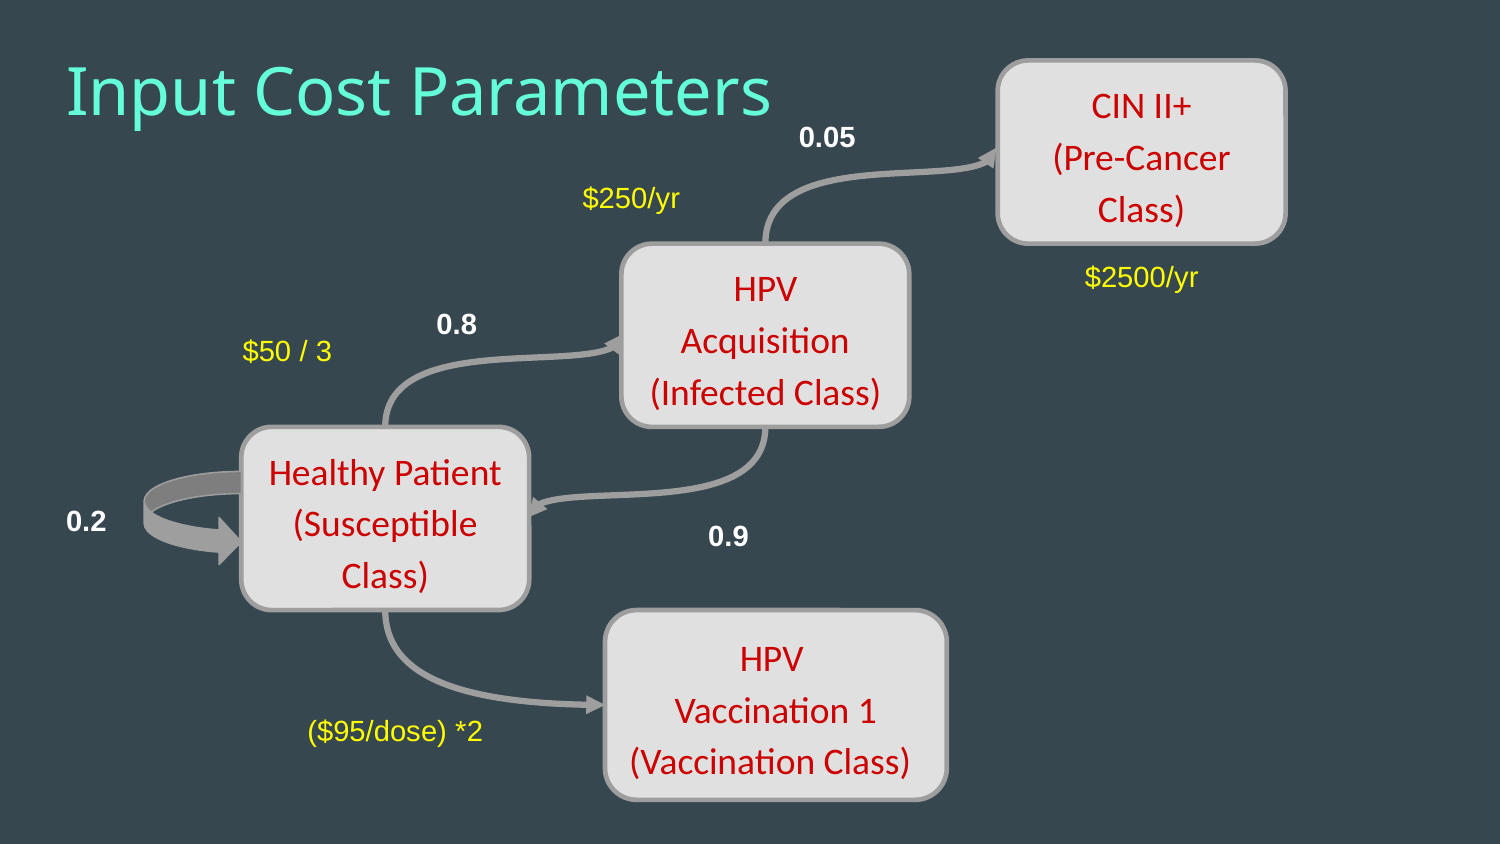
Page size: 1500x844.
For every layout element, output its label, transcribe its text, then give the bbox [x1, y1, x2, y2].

text_box CIN II+ (Pre-Cancer Class) [997, 60, 1286, 243]
text_box HPV Acquisition (Infected Class) [621, 243, 910, 427]
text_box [457, 261, 551, 500]
text_box 0.05 [783, 103, 827, 167]
text_box $50 / 3 [153, 317, 422, 396]
text_box ($95/dose) *2 [261, 697, 442, 761]
text_box Healthy Patient (Susceptible Class) [241, 426, 530, 611]
text_box $250/yr [497, 164, 766, 228]
text_box 0.2 [51, 486, 124, 550]
text_box HPV Vaccination 1 (Vaccination Class) [604, 610, 947, 800]
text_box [447, 547, 543, 768]
text_box 0.9 [693, 525, 766, 566]
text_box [527, 426, 766, 518]
title Input Cost Parameters [51, 33, 1449, 128]
text_box [144, 471, 242, 565]
text_box $2500/yr [1007, 243, 1276, 307]
text_box 0.8 [421, 290, 452, 354]
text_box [832, 79, 929, 312]
